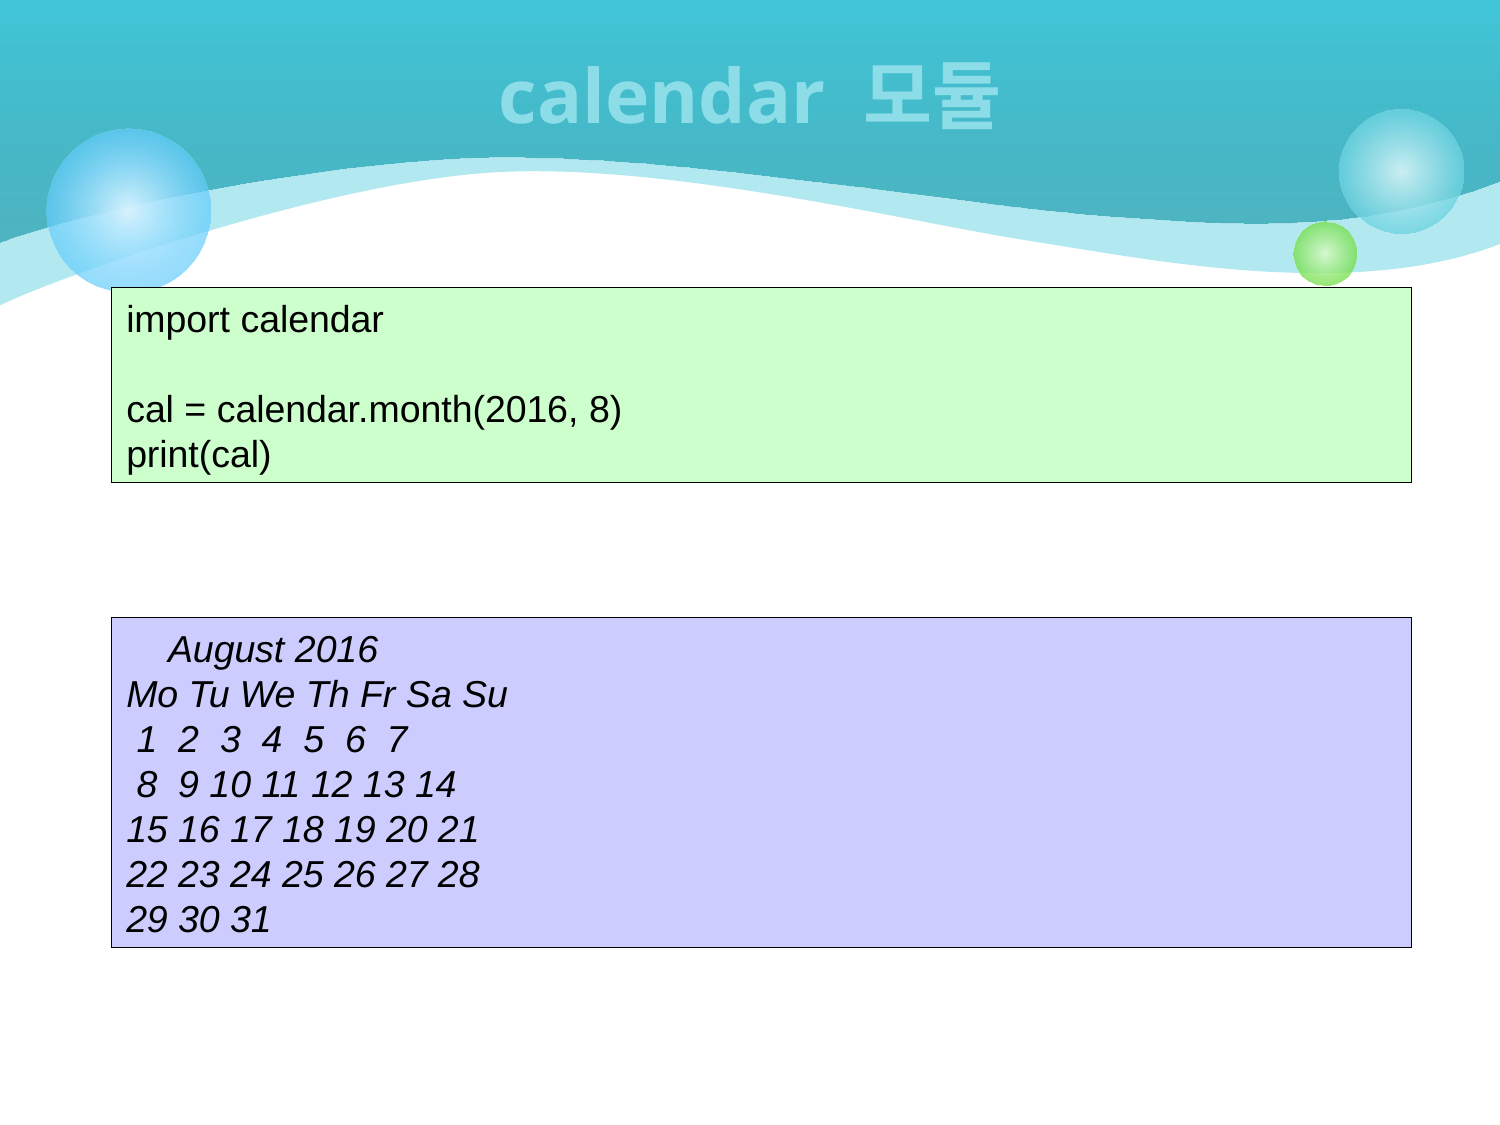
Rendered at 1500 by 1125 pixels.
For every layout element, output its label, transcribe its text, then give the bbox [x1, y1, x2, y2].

text_box import calendar cal = calendar.month(2016, 8) print(cal) [111, 287, 1412, 483]
text_box August 2016 Mo Tu We Th Fr Sa Su 1 2 3 4 5 6 7 8 9 10 11 12 13 14 15 16 17 18 19 20 21 22 23 24 25 26 27 28 29 30 31 [111, 617, 1412, 948]
title calendar 모듈 [75, 0, 1425, 188]
